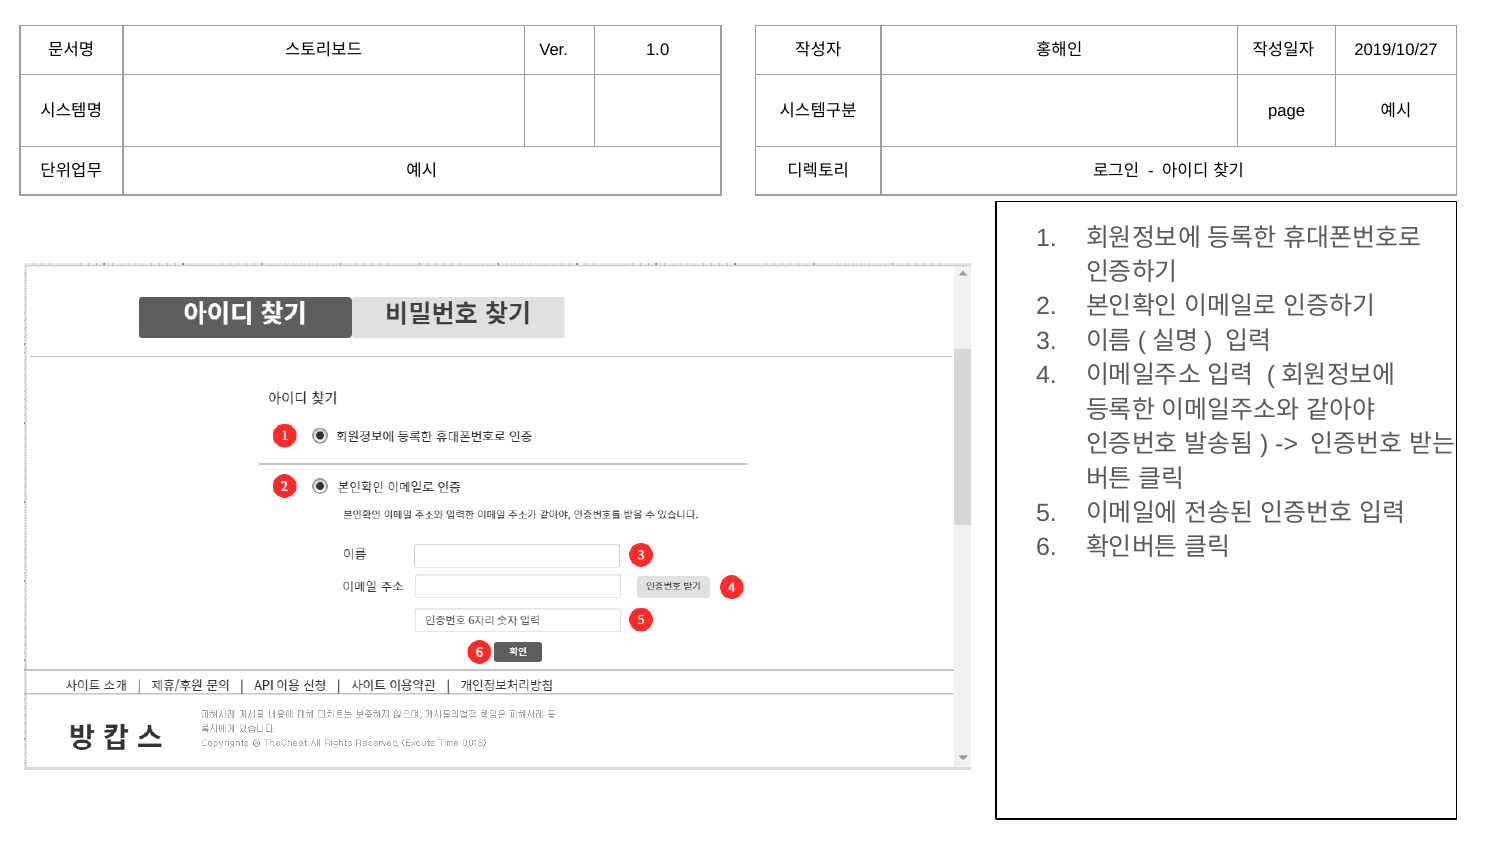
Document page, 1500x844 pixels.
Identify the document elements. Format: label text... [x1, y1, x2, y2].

table_header Ver. [525, 26, 594, 74]
table_header 작성자 [756, 26, 880, 74]
table_cell [525, 75, 594, 146]
table_cell 단위업무 [21, 147, 122, 194]
table_header 문서명 [21, 26, 122, 74]
picture [24, 263, 972, 770]
table_cell 시스템명 [21, 75, 122, 146]
table_header 1.0 [595, 26, 720, 74]
table_cell [595, 75, 720, 146]
table_cell [882, 75, 1237, 146]
table_header 작성일자 [1238, 26, 1335, 74]
table_cell page [1238, 75, 1335, 146]
table_cell 예시 [124, 147, 720, 194]
table_header 2019/10/27 [1336, 26, 1456, 74]
table_cell 시스템구분 [756, 75, 880, 146]
table_header 홍해인 [882, 26, 1237, 74]
list 회원정보에 등록한 휴대폰번호로 인증하기 본인확인 이메일로 인증하기 이름(실명) 입력 이메일주소 입력 (회원정보에 등록한 이메일주소와 같아야 인증번호 발송됨) -> 인증번호 받는 버튼 클릭 이메일에 전송된 인증번호 입력 확인버튼 클릭 [995, 201, 1457, 819]
table_header 스토리보드 [124, 26, 524, 74]
table_cell 예시 [1336, 75, 1456, 146]
table_cell 로그인 - 아이디 찾기 [882, 147, 1456, 194]
table_cell 디렉토리 [756, 147, 880, 194]
table_cell [124, 75, 524, 146]
